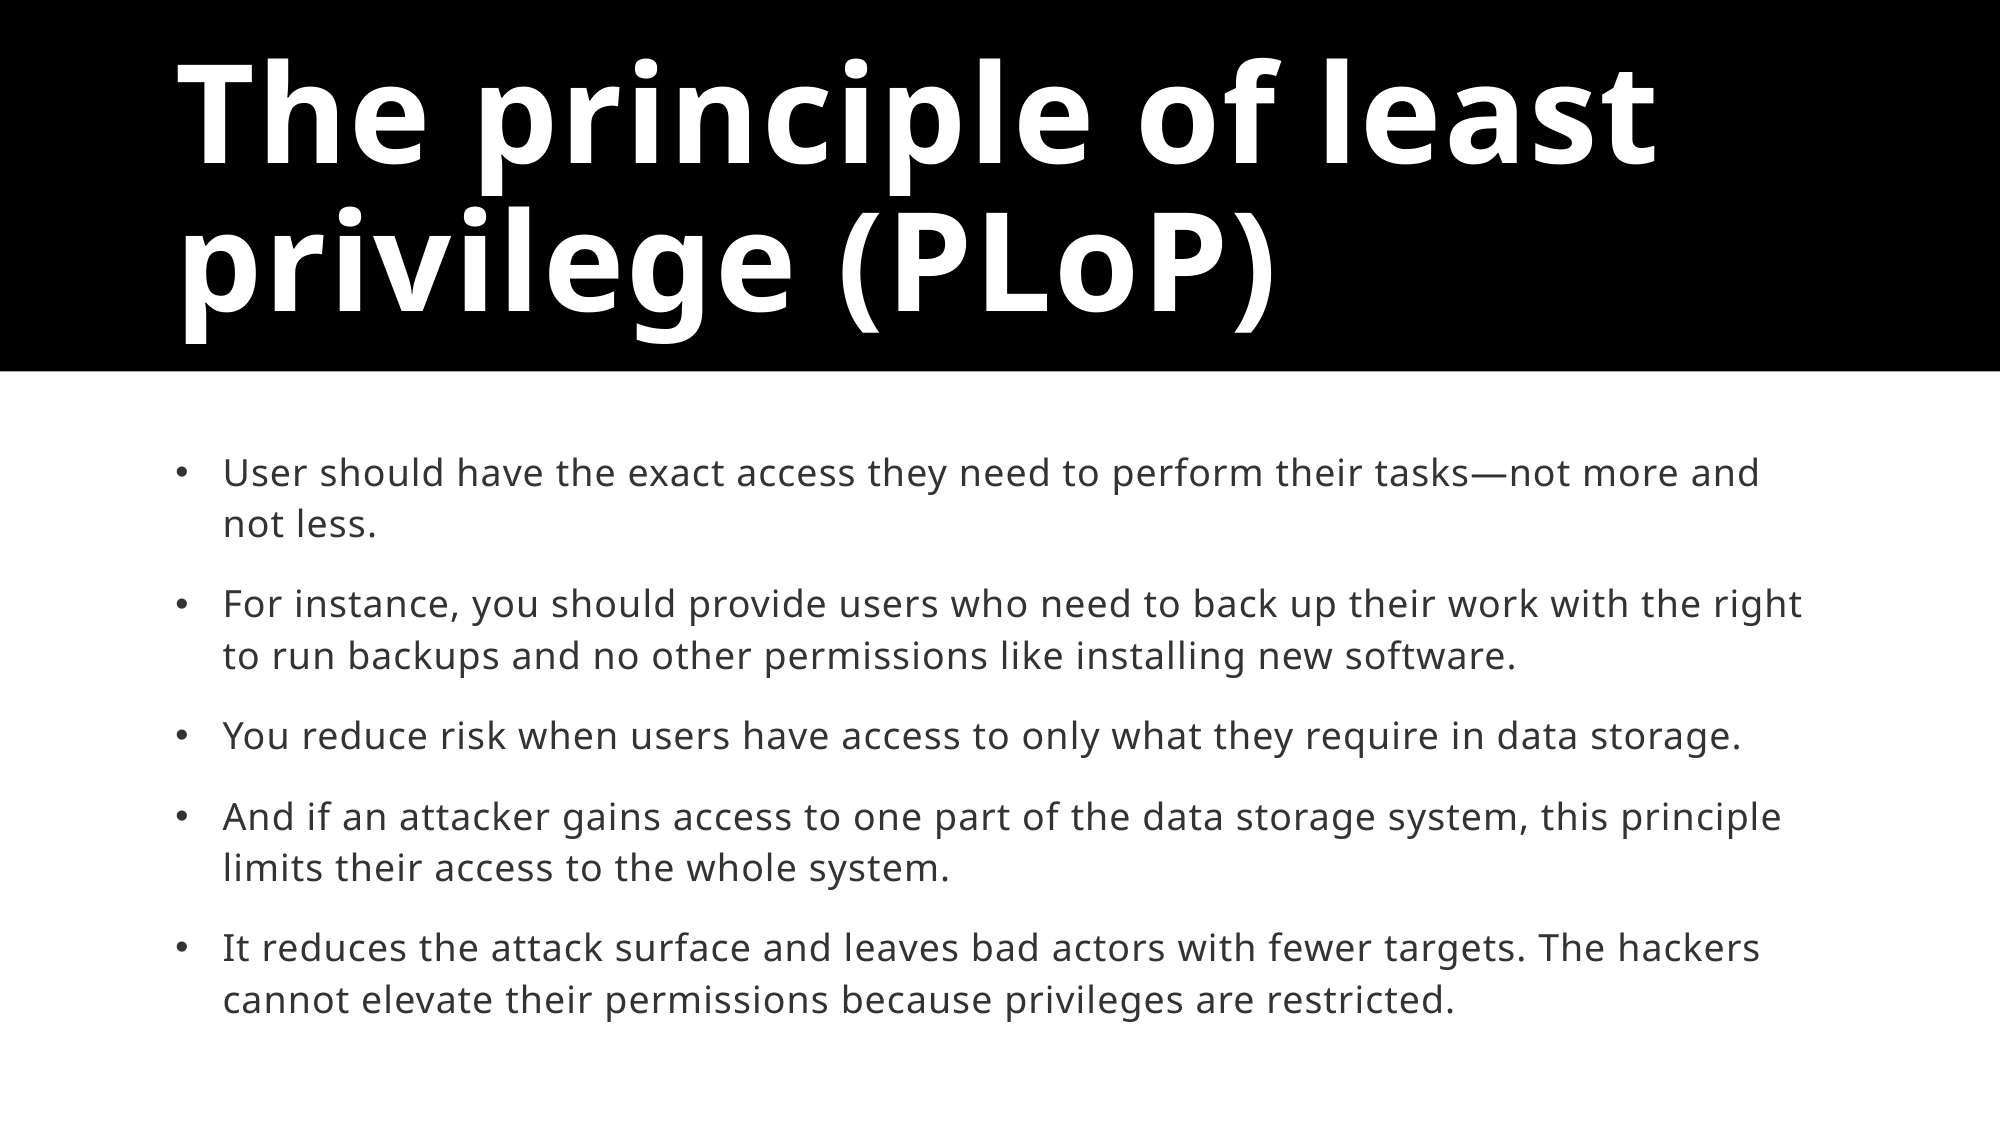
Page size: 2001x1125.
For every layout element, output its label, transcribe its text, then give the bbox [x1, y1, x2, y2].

title The principle of least privilege (PLoP) [157, 52, 1842, 332]
list User should have the exact access they need to perform their tasks—not more and not less. For instance, you should provide users who need to back up their work with the right to run backups and no other permissions like installing new software. You reduce risk when users have access to only what they require in data storage. And if an attacker gains access to one part of the data storage system, this principle limits their access to the whole system. It reduces the attack surface and leaves bad actors with fewer targets. The hackers cannot elevate their permissions because privileges are restricted. [157, 424, 1842, 1014]
